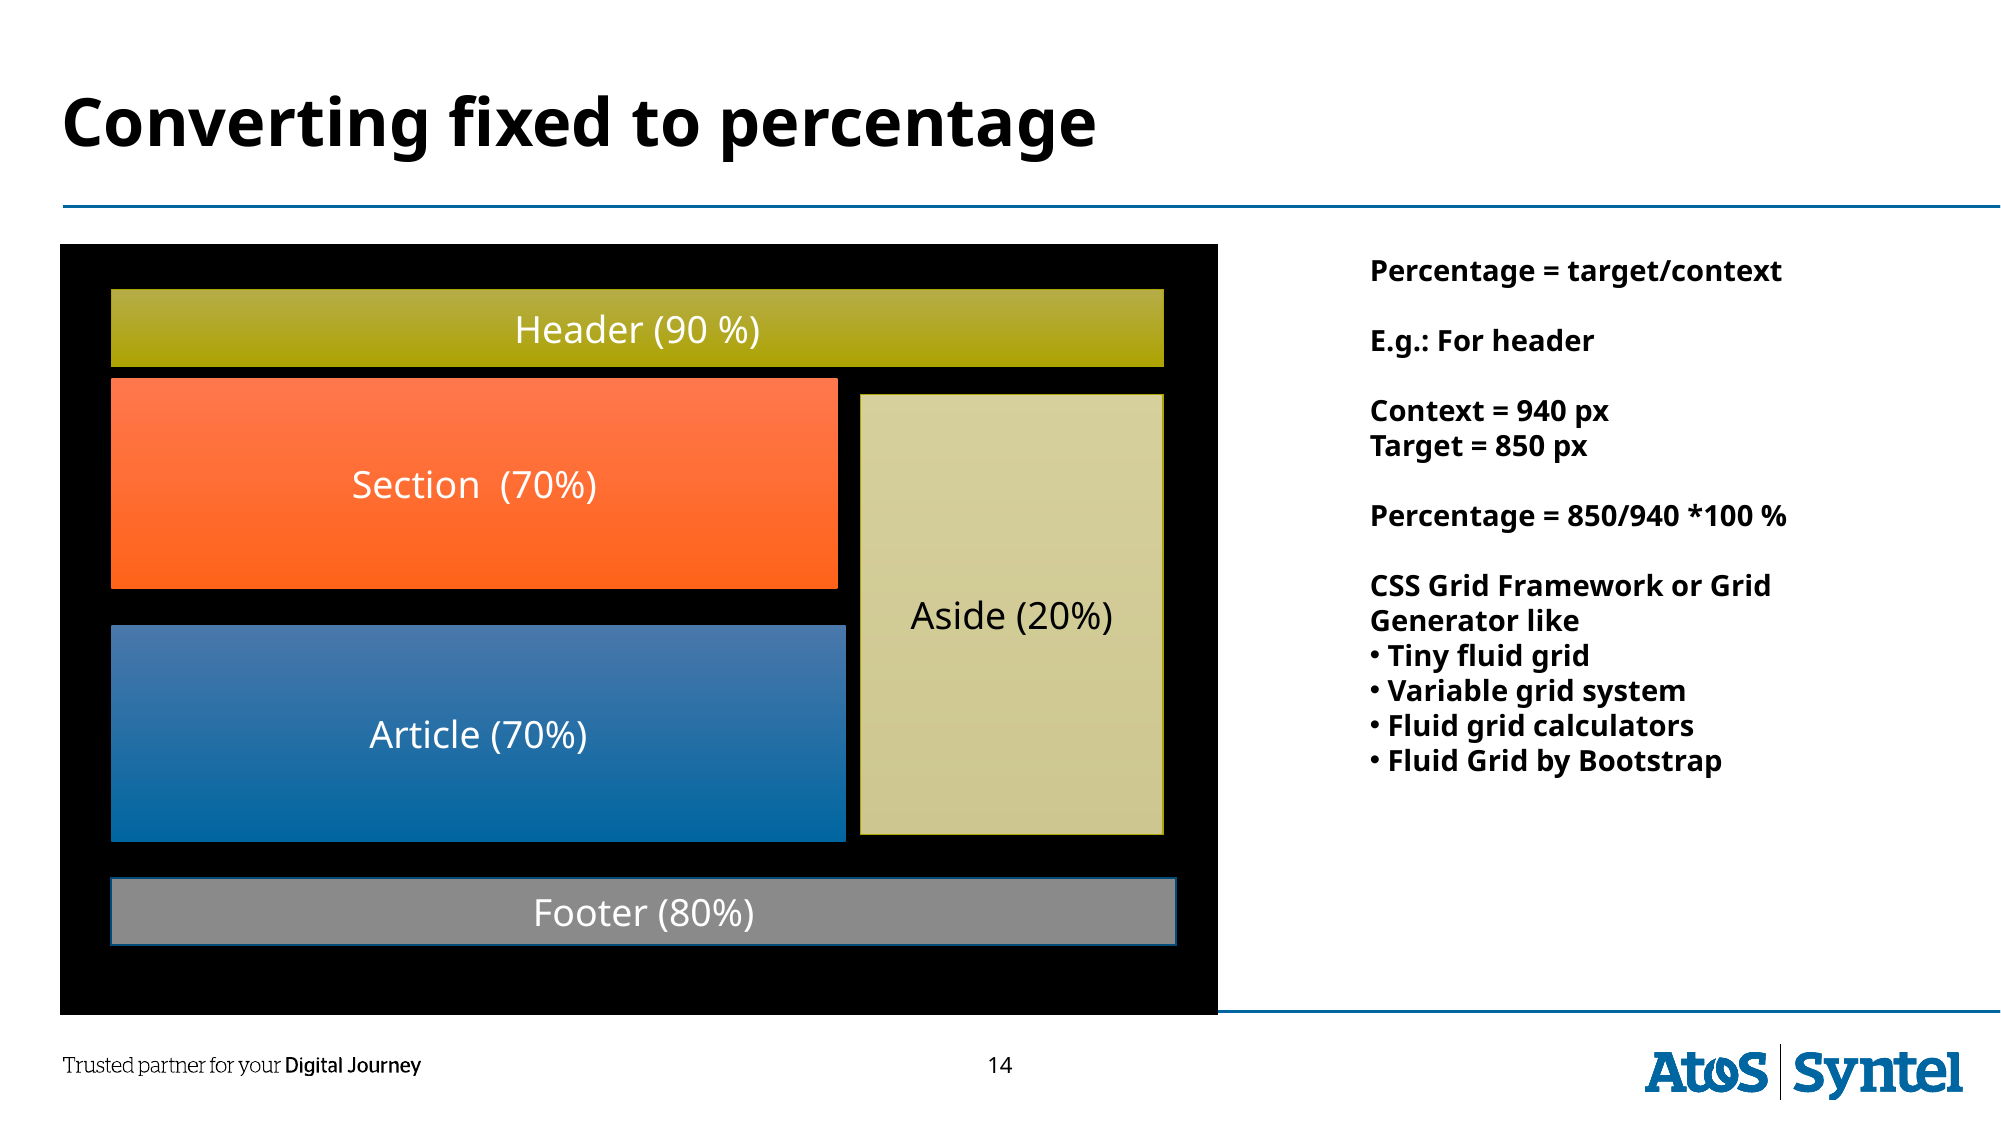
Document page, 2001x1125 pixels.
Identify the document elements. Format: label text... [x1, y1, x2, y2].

text_box Article (70%) [111, 625, 846, 842]
text_box Footer (80%) [110, 877, 1177, 946]
text_box [60, 244, 1218, 1015]
title Converting fixed to percentage [61, 72, 1959, 167]
text_box Percentage = target/context E.g.: For header Context = 940 px Target = 850 px Percentage = 850/940 *100 % CSS Grid Framework or Grid Generator like Tiny fluid grid Variable grid system Fluid grid calculators Fluid Grid by Bootstrap [1355, 245, 1919, 785]
text_box Header (90 %) [111, 289, 1164, 367]
text_box Section (70%) [111, 378, 838, 589]
text_box Aside (20%) [860, 394, 1164, 835]
